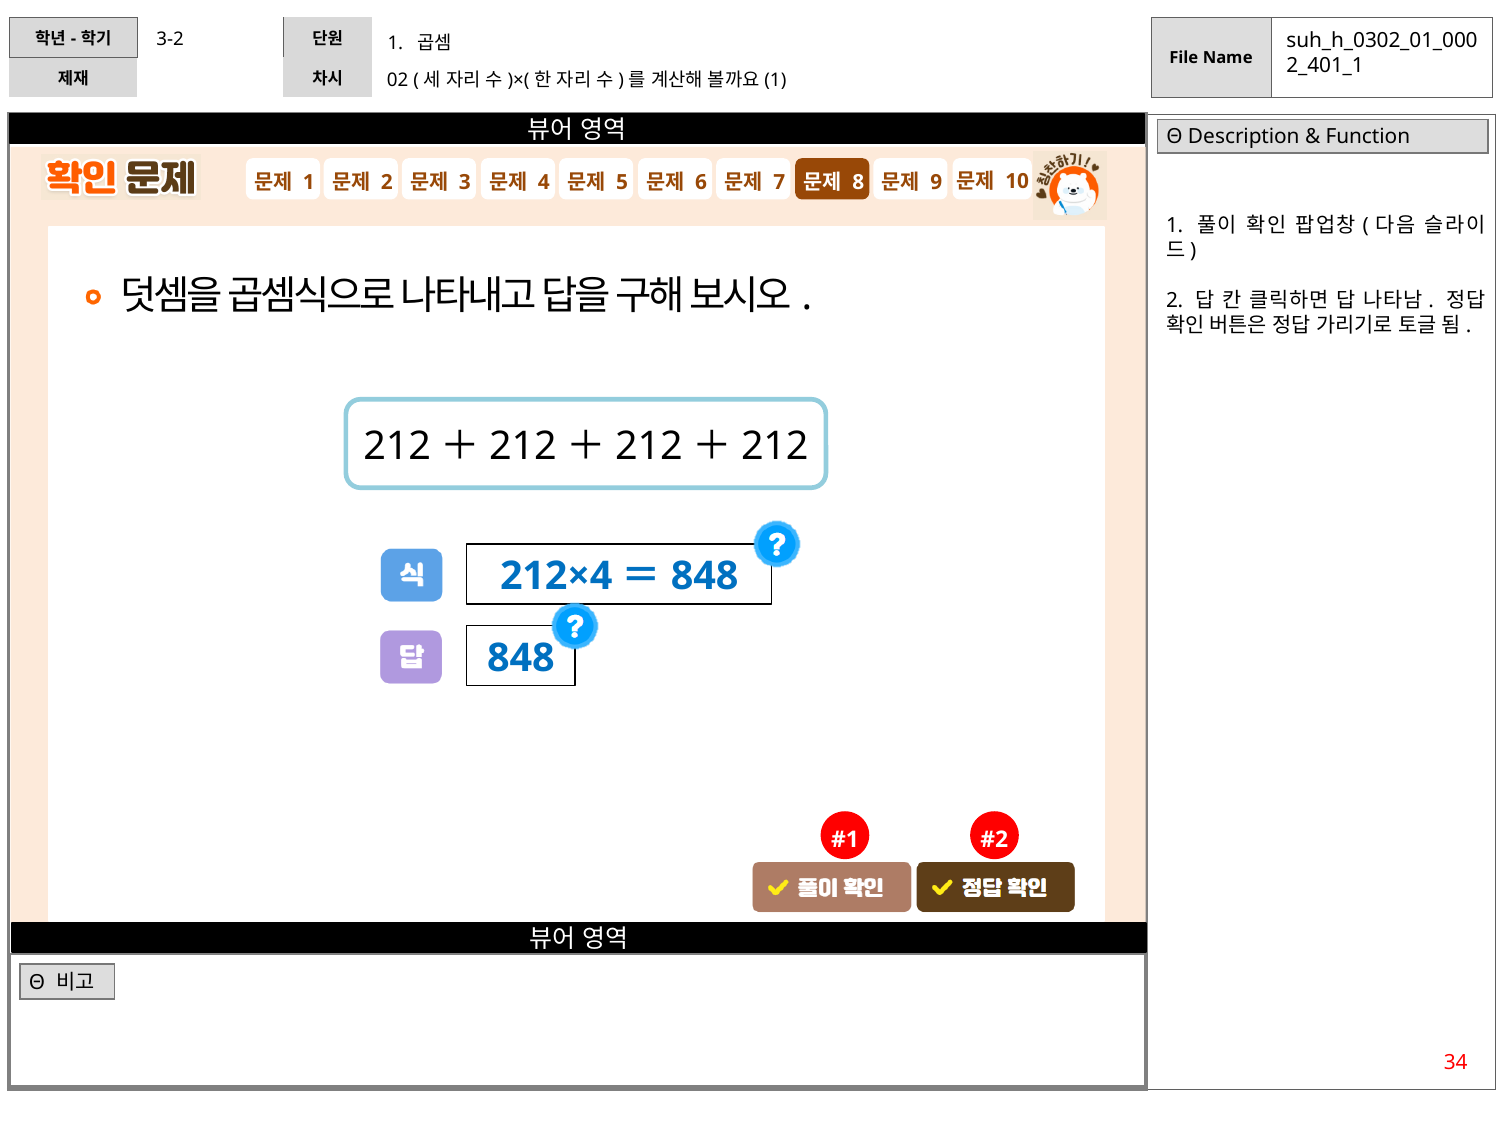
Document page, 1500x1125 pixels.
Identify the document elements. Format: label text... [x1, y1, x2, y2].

picture [379, 544, 446, 605]
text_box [466, 597, 605, 686]
text_box 212＋212＋212＋212 [343, 397, 829, 490]
text_box 덧셈을 곱셈식으로 나타내고 답을 구해 보시오. [105, 263, 1109, 326]
table_header Θ Description & Function [1158, 120, 1487, 152]
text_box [466, 515, 807, 605]
picture [749, 858, 912, 914]
text_box #1 [818, 809, 872, 857]
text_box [239, 147, 1052, 200]
picture [82, 285, 103, 307]
picture [915, 858, 1078, 913]
picture [376, 627, 446, 687]
picture [41, 154, 201, 200]
text_box suh_h_0302_01_0002_401_1 [1271, 18, 1500, 84]
picture [1033, 151, 1107, 220]
text_box #2 [968, 809, 1021, 857]
text_box 1. 풀이 확인 팝업창(다음 슬라이드) 2. 답 칸 클릭하면 답 나타남. 정답 확인 버튼은 정답 가리기로 토글 됨. [1151, 179, 1500, 419]
